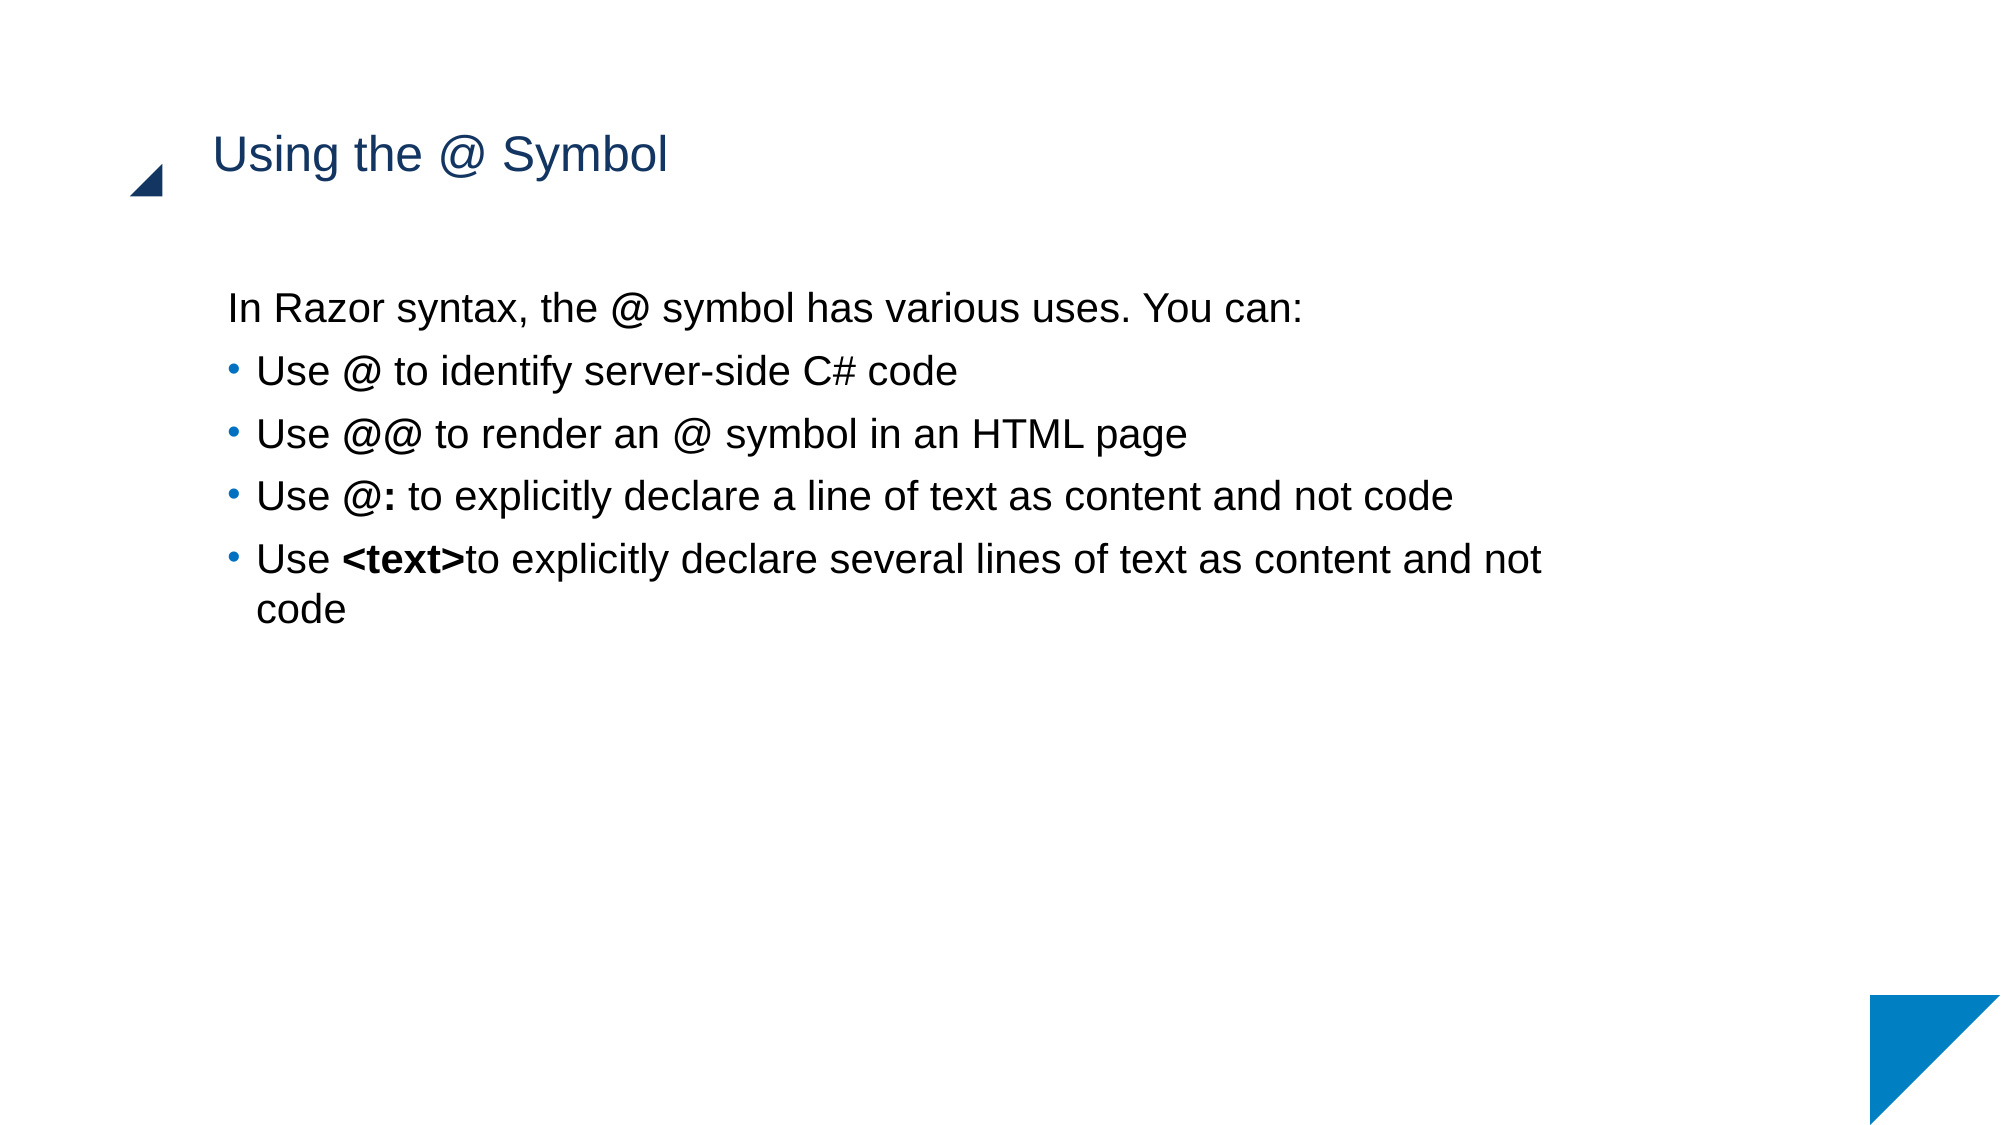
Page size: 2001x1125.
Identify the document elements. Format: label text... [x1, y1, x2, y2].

text_box In Razor syntax, the @ symbol has various uses. You can: Use @ to identify server-side C# code Use @@ to render an @ symbol in an HTML page Use @: to explicitly declare a line of text as content and not code Use <text>to explicitly declare several lines of text as content and not code [212, 273, 1658, 1012]
title Using the @ Symbol [212, 118, 1831, 331]
